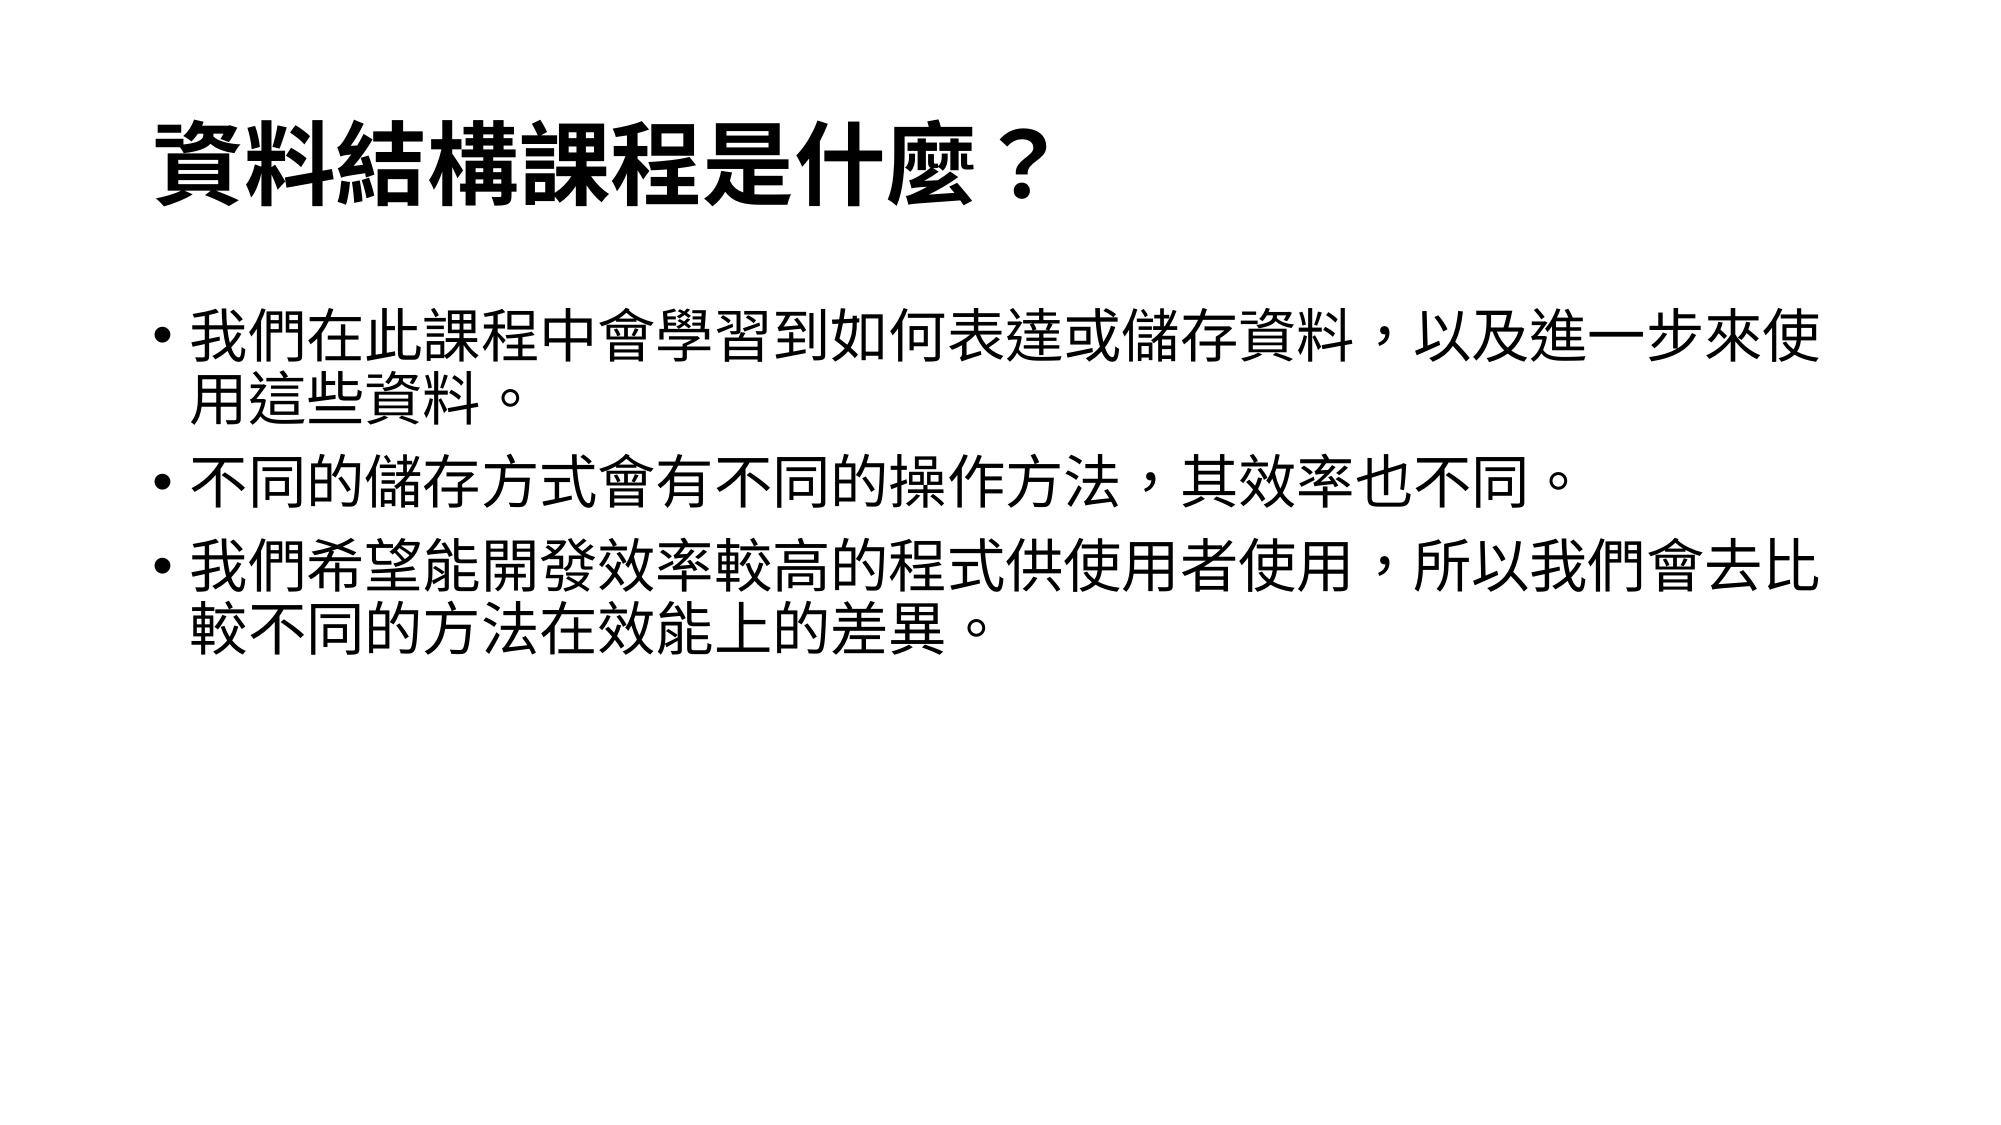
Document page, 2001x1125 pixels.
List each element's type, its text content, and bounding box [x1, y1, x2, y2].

list 我們在此課程中會學習到如何表達或儲存資料，以及進一步來使用這些資料。 不同的儲存方式會有不同的操作方法，其效率也不同。 我們希望能開發效率較高的程式供使用者使用，所以我們會去比較不同的方法在效能上的差異。 [137, 299, 1863, 1014]
title 資料結構課程是什麼？ [137, 59, 1863, 278]
